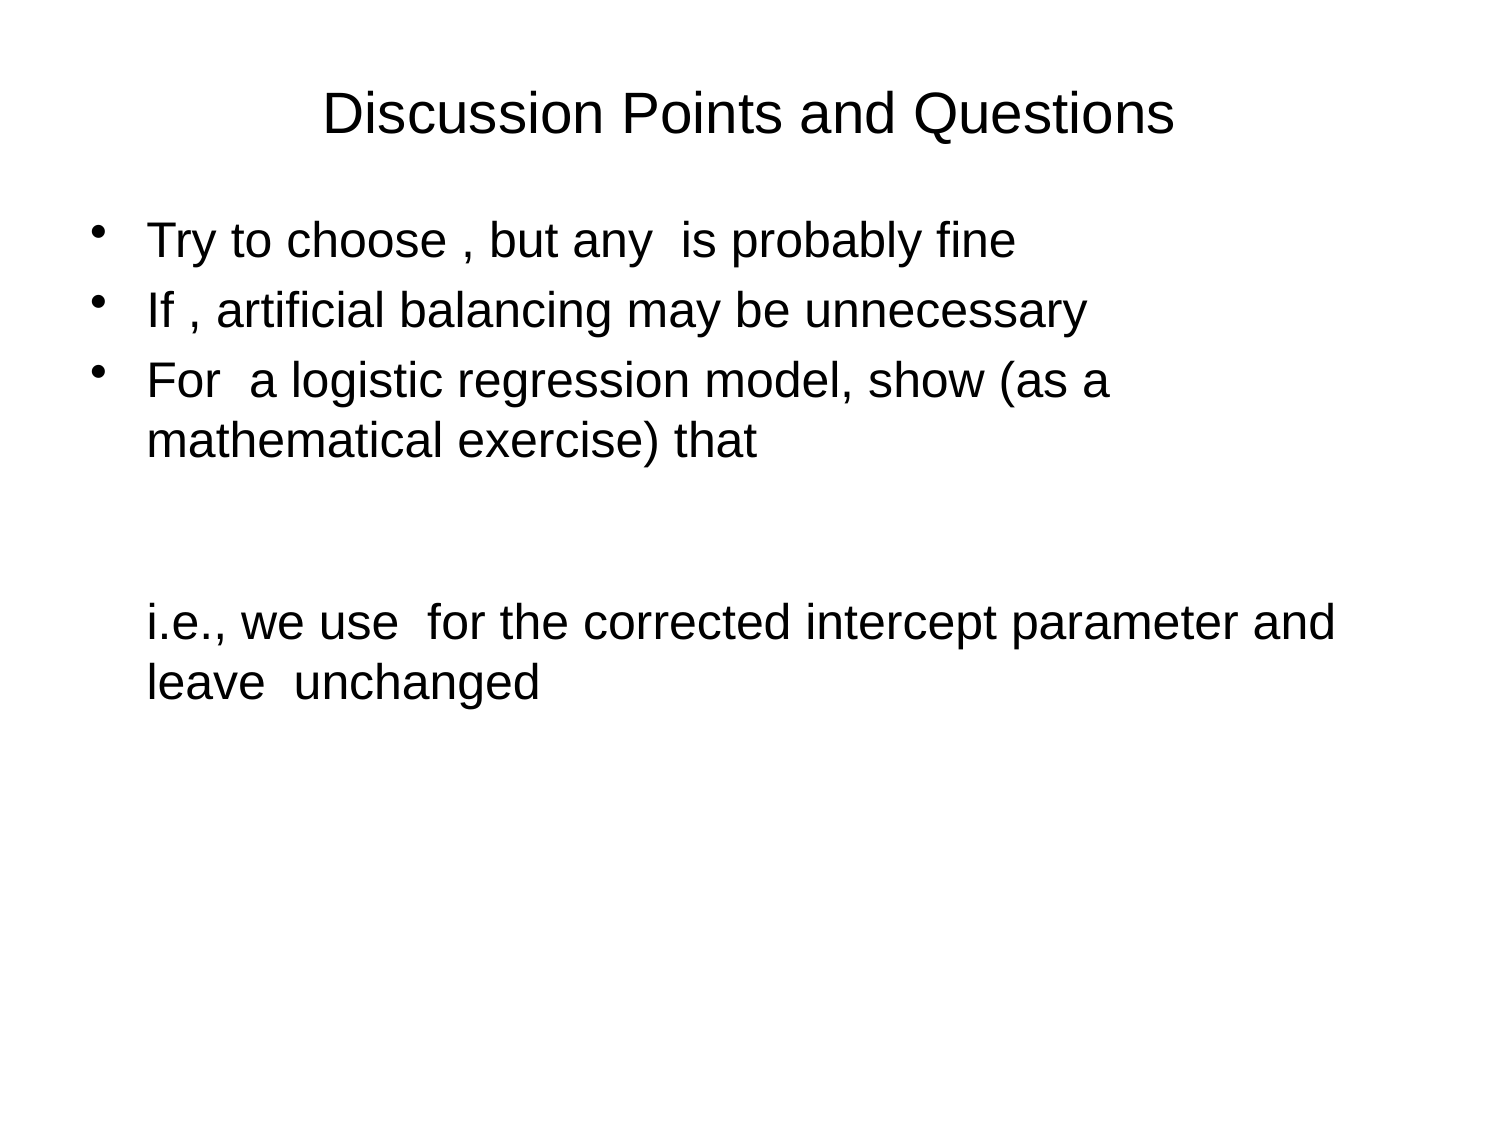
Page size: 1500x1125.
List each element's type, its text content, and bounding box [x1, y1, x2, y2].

title Discussion Points and Questions [74, 44, 1426, 176]
